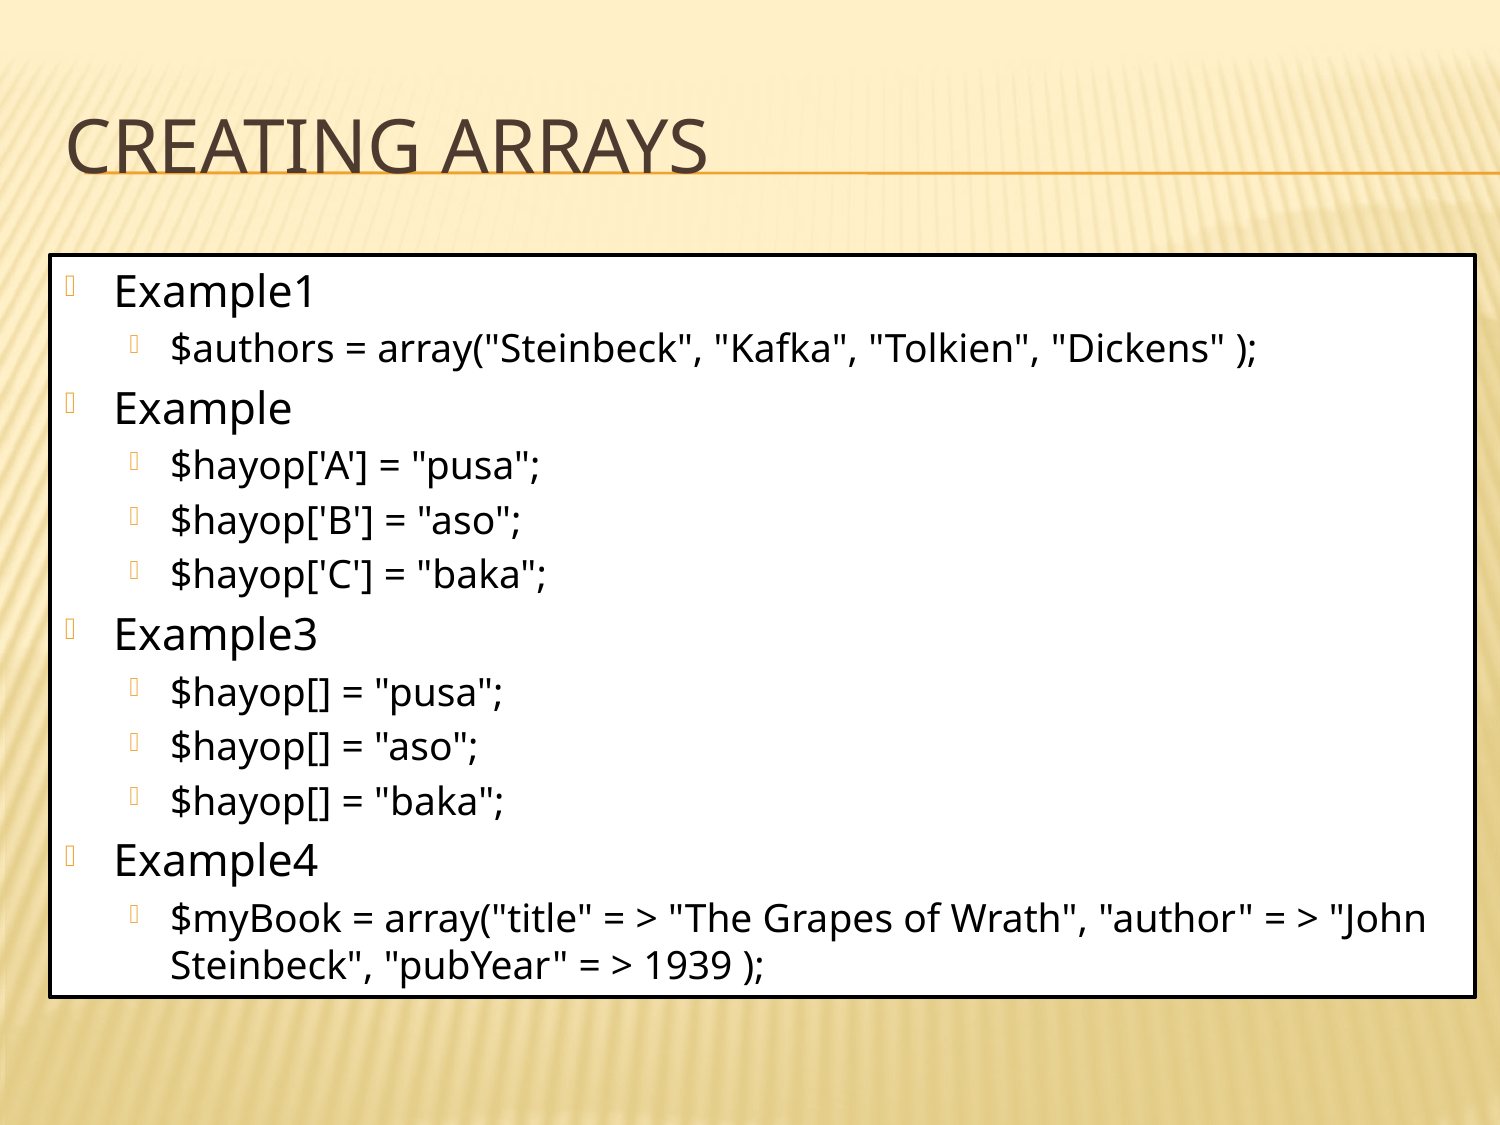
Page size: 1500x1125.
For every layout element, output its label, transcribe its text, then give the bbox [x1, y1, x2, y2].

title Creating Arrays [50, 75, 1475, 213]
list Example1 $authors = array("Steinbeck", "Kafka", "Tolkien", "Dickens" ); Example $hayop['A'] = "pusa"; $hayop['B'] = "aso"; $hayop['C'] = "baka"; Example3 $hayop[] = "pusa"; $hayop[] = "aso"; $hayop[] = "baka"; Example4 $myBook = array("title" = > "The Grapes of Wrath", "author" = > "John Steinbeck", "pubYear" = > 1939 ); [48, 253, 1477, 999]
